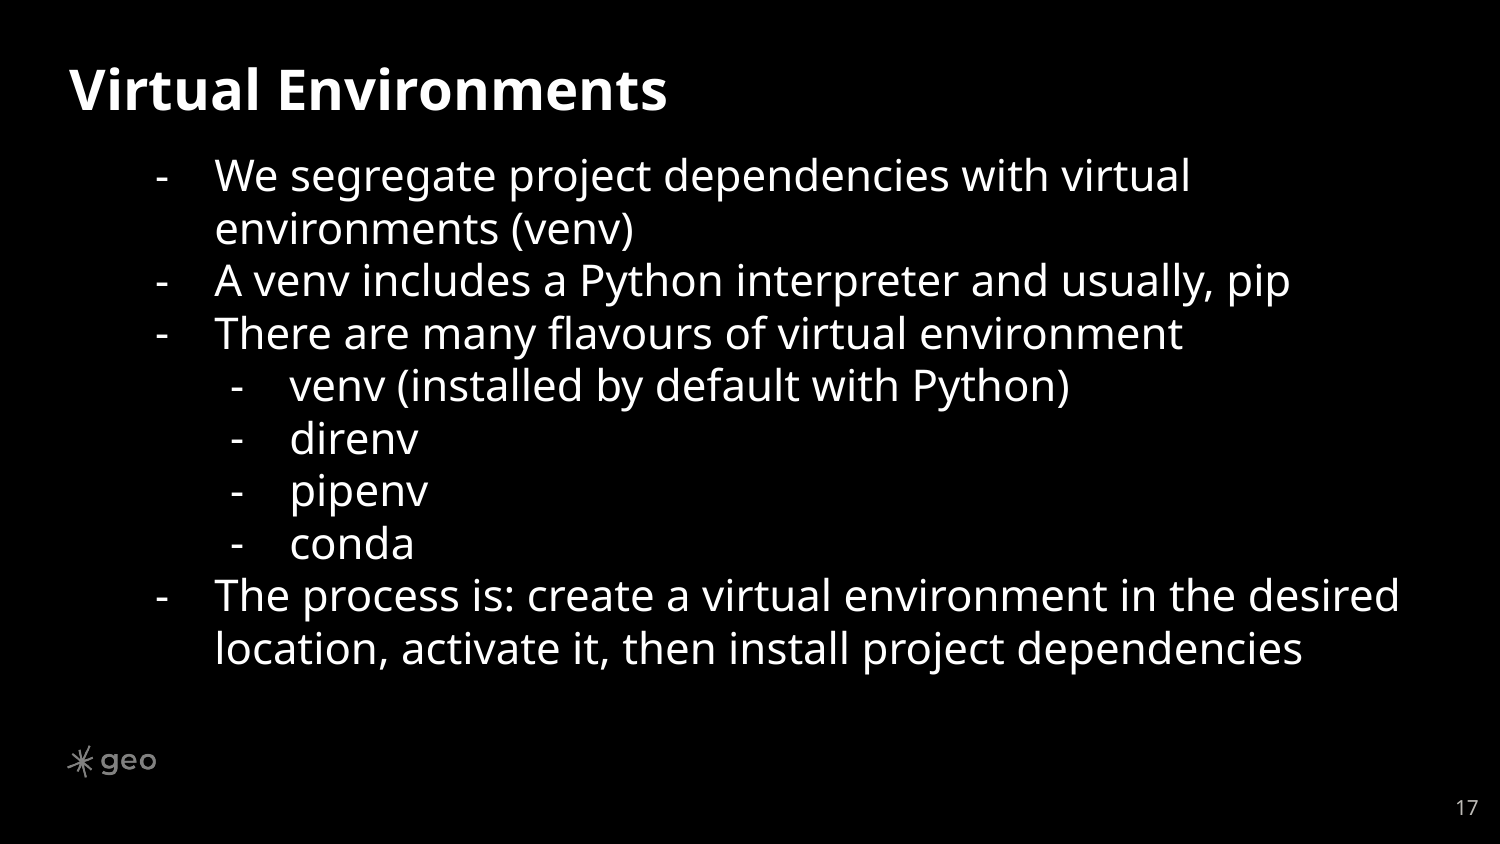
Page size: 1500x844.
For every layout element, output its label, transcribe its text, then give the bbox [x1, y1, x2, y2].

slide_number ‹#› [1403, 779, 1494, 844]
picture [67, 745, 156, 778]
list We segregate project dependencies with virtual environments (venv) A venv includes a Python interpreter and usually, pip There are many flavours of virtual environment venv (installed by default with Python) direnv pipenv conda The process is: create a virtual environment in the desired location, activate it, then install project dependencies [135, 144, 1429, 717]
title Virtual Environments [66, 50, 987, 133]
